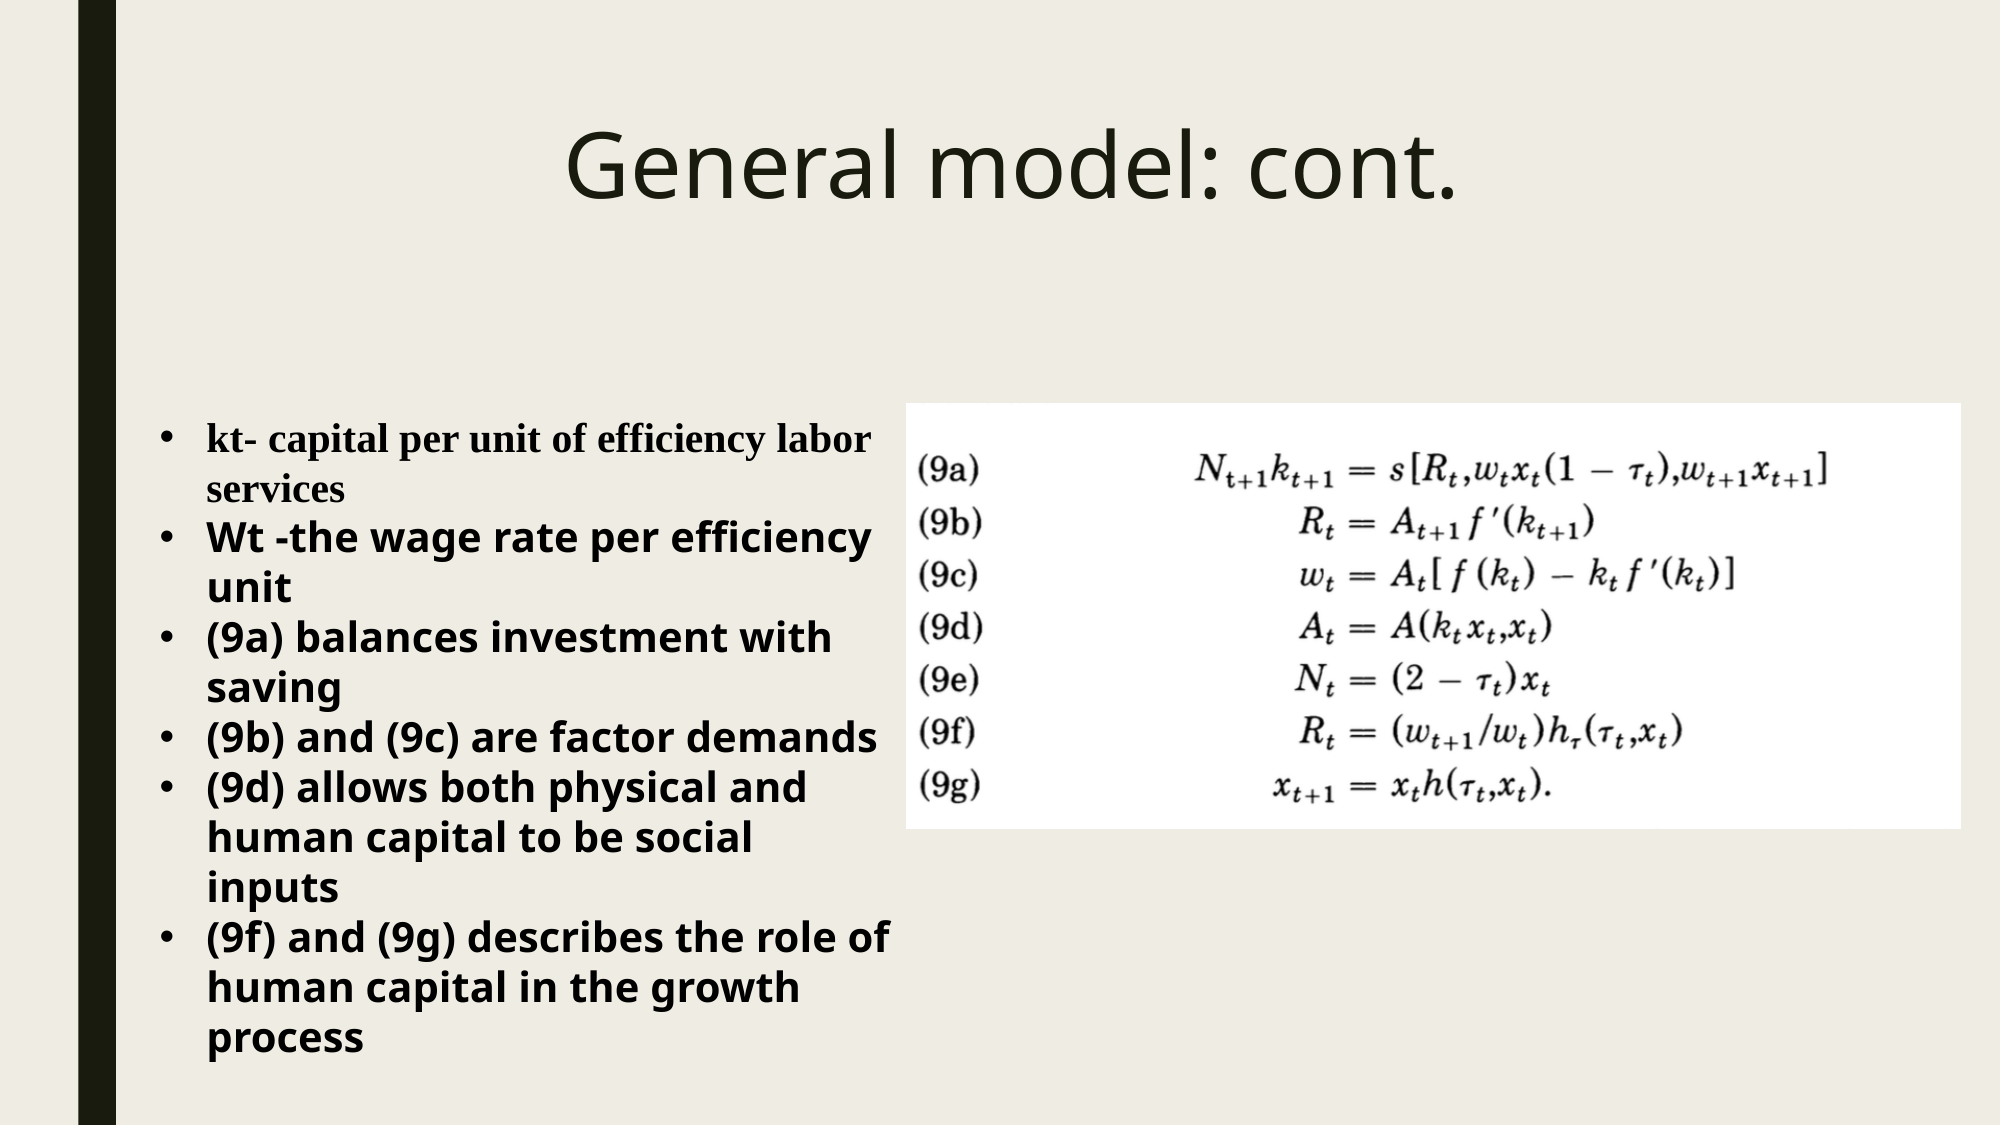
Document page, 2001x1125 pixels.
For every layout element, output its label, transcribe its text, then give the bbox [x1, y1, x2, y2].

text_box kt- capital per unit of efficiency labor services Wt -the wage rate per efficiency unit (9a) balances investment with saving (9b) and (9c) are factor demands (9d) allows both physical and human capital to be social inputs (9f) and (9g) describes the role of human capital in the growth process [144, 403, 906, 1125]
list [906, 403, 1961, 829]
title General model: cont. [225, 112, 1800, 357]
